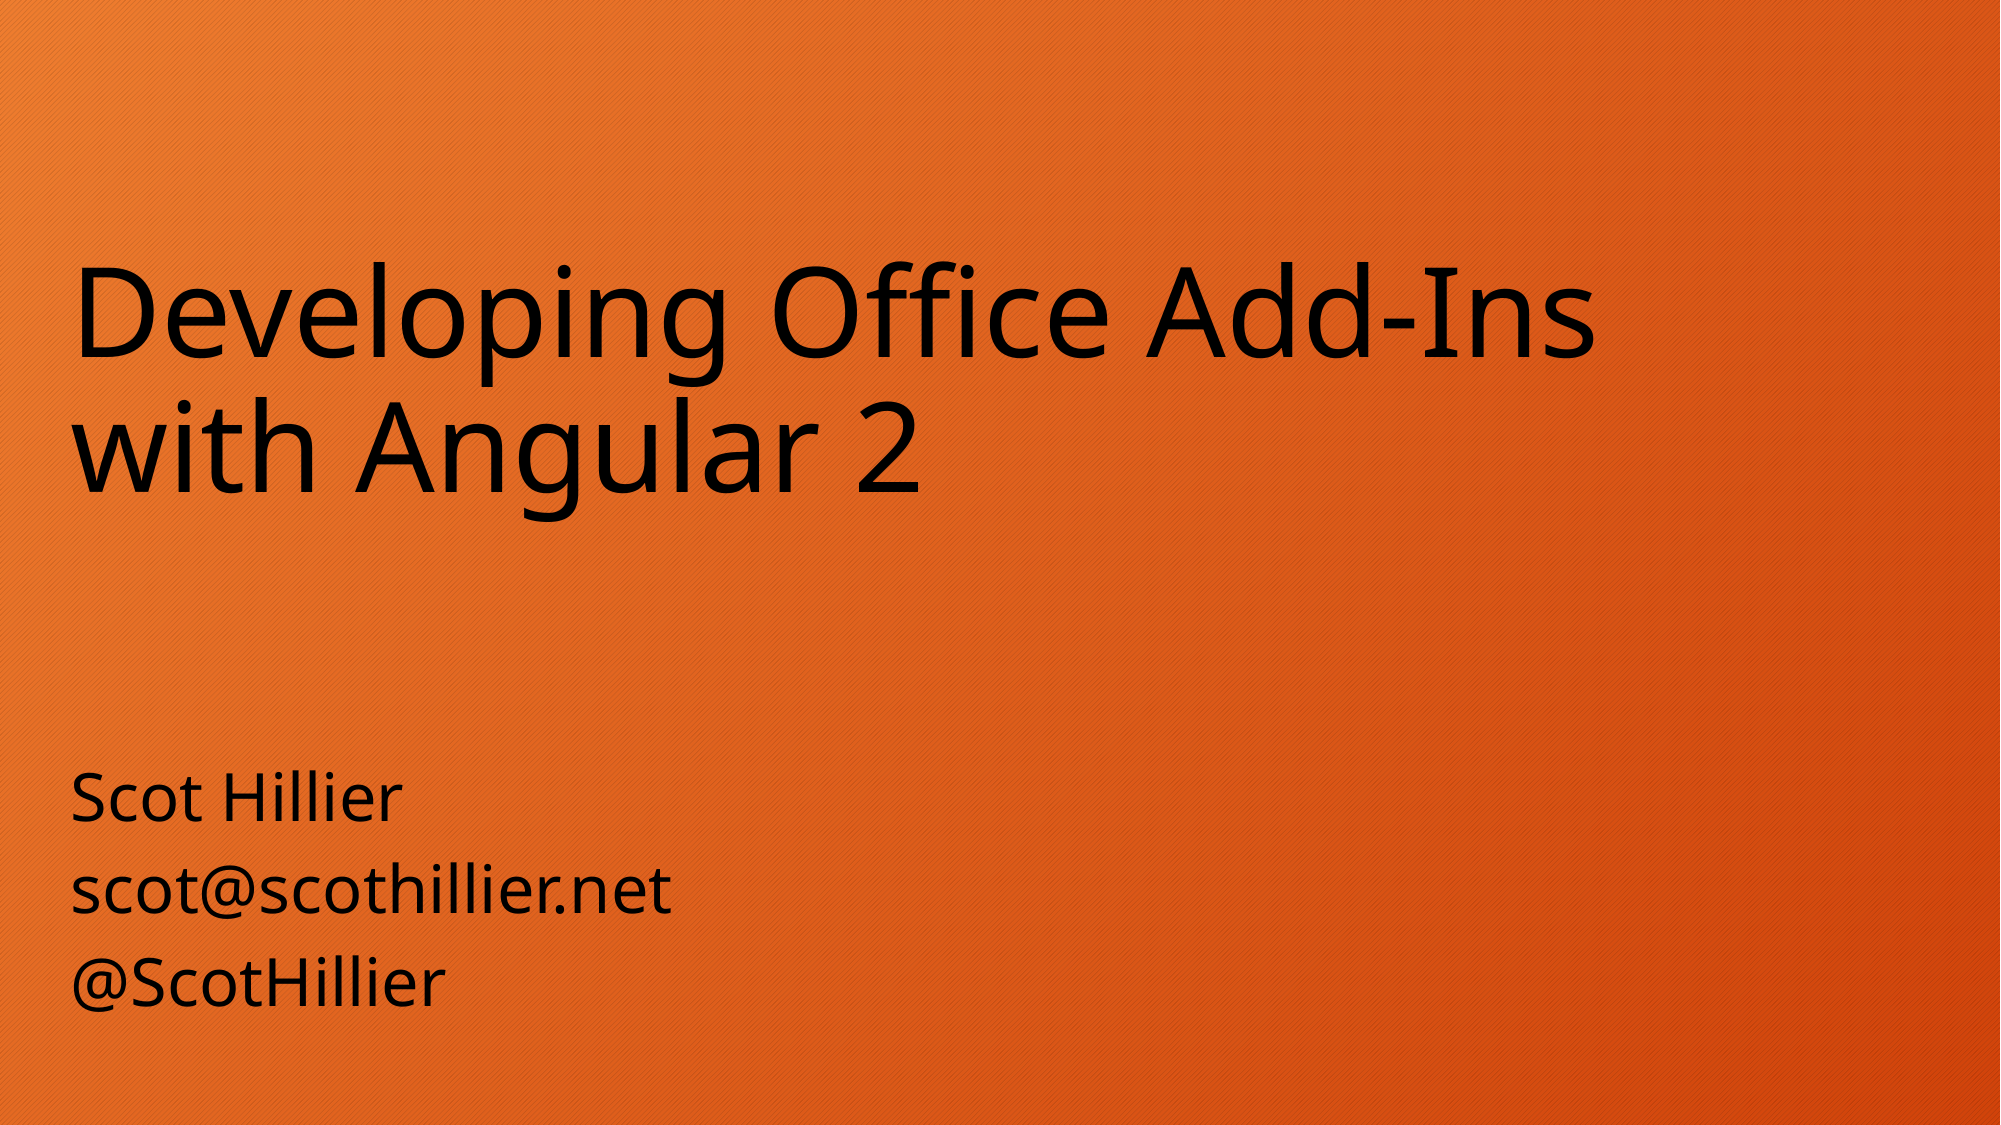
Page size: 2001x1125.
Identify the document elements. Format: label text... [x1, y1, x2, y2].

text_box Developing Office Add-Ins with Angular 2 [55, 241, 1982, 728]
text_box Scot Hillier scot@scothillier.net @ScotHillier [56, 756, 1044, 1012]
